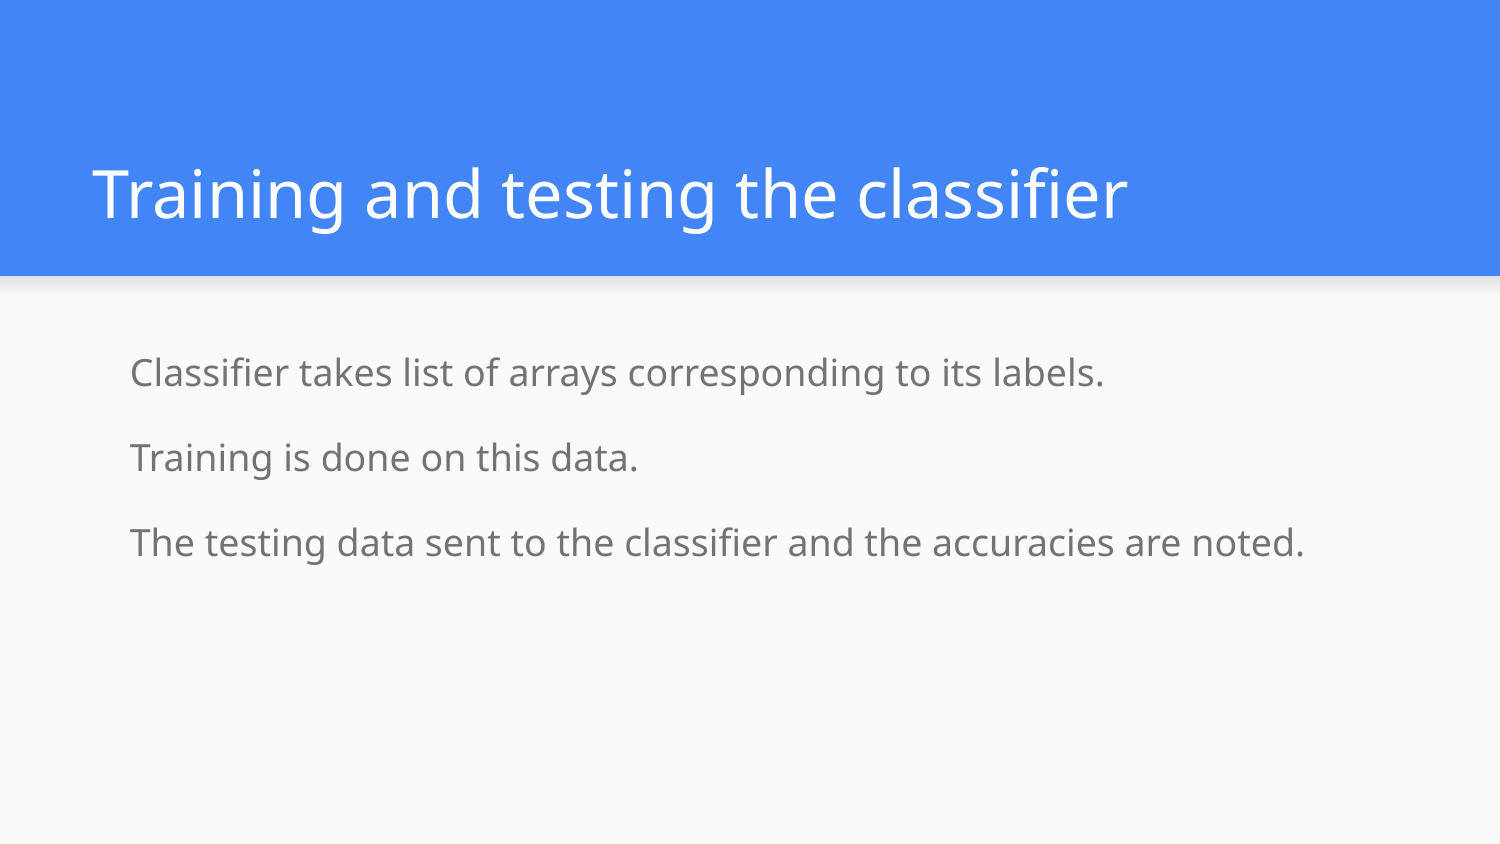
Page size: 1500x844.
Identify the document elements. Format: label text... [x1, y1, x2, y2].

title Training and testing the classifier [77, 121, 1427, 248]
list Classifier takes list of arrays corresponding to its labels. Training is done on this data. The testing data sent to the classifier and the accuracies are noted. [77, 327, 1427, 772]
